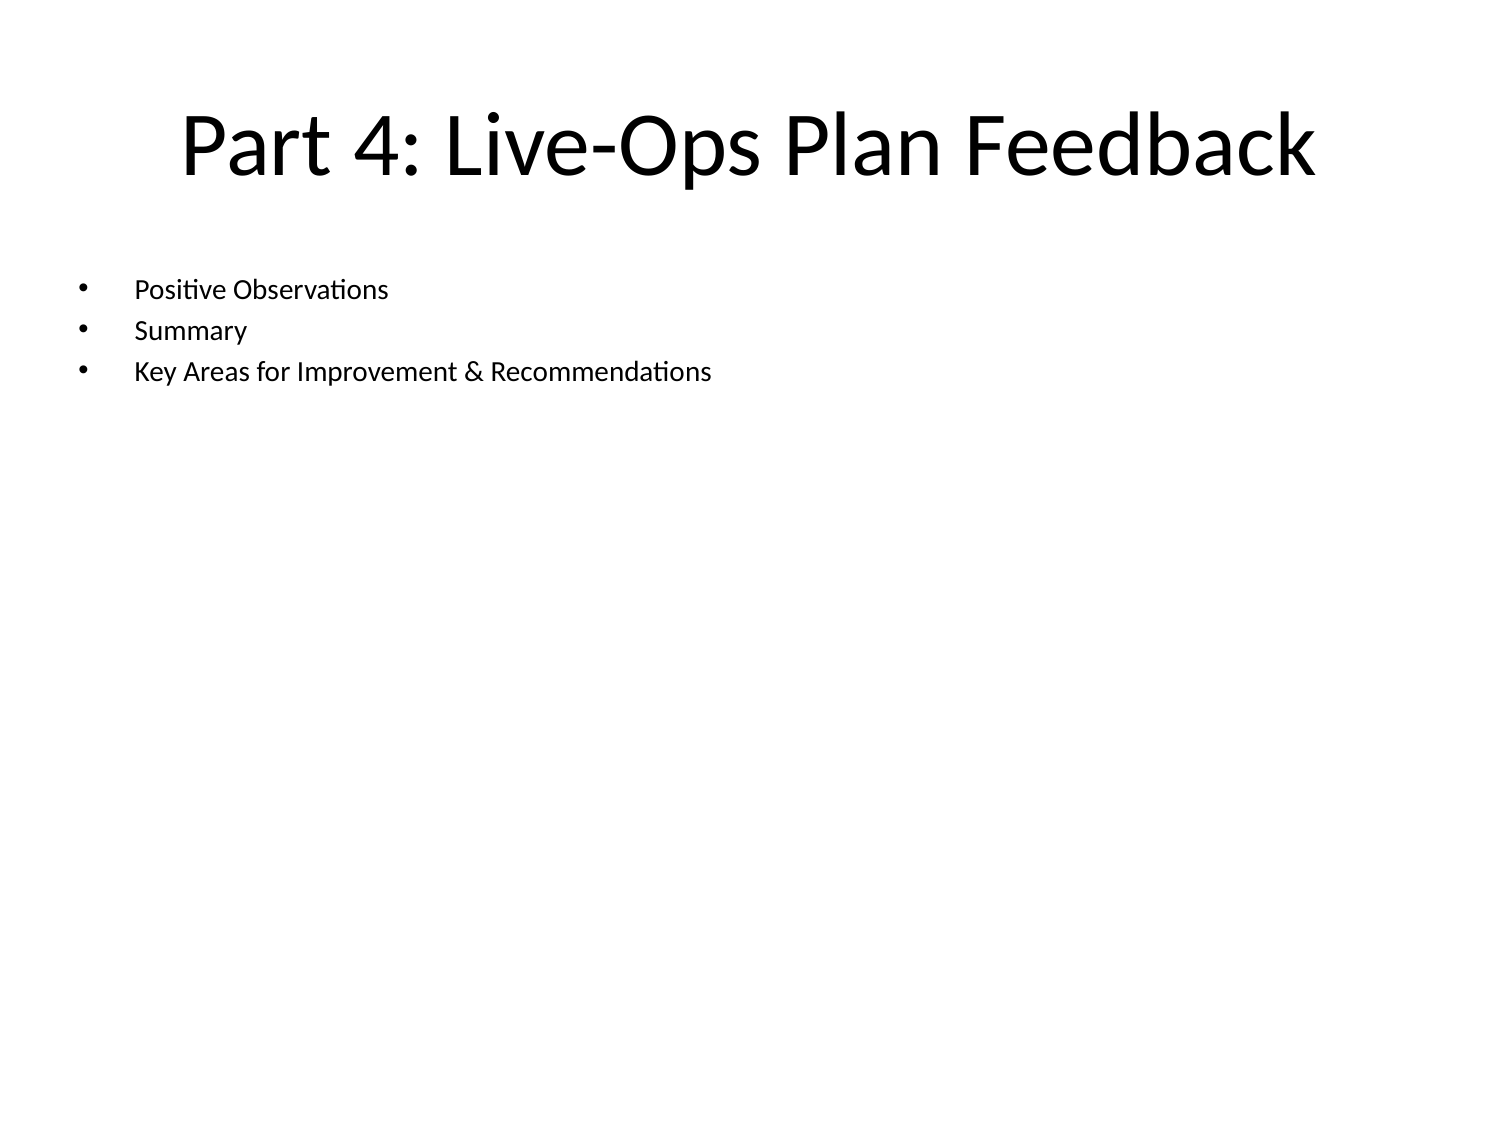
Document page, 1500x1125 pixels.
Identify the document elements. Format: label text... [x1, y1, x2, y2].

list Positive Observations Summary Key Areas for Improvement & Recommendations [63, 262, 1414, 1005]
title Part 4: Live-Ops Plan Feedback [75, 45, 1425, 233]
